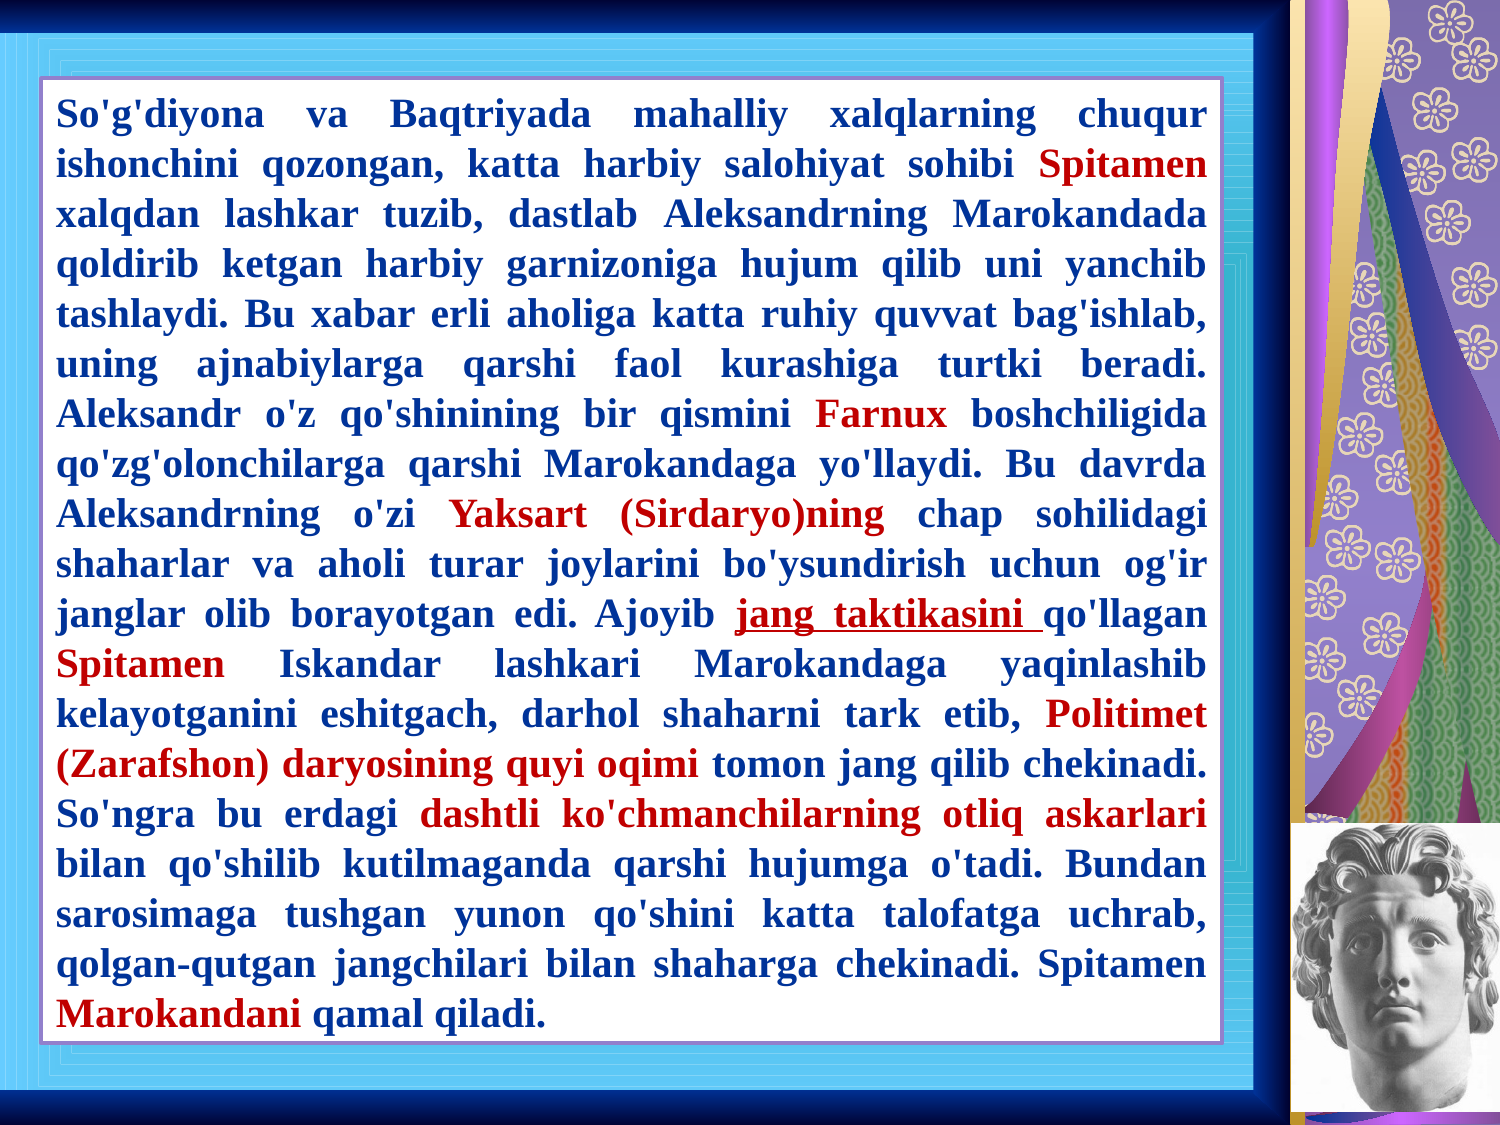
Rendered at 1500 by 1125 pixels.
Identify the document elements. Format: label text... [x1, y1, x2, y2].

text_box So'g'diyona va Baqtriyada mahalliy xalqlarning chuqur ishonchini qozongan, katta harbiy salohiyat sohibi Spitamen xalqdan lashkar tuzib, dastlab Aleksandrning Marokandada qoldirib ketgan harbiy garnizoniga hujum qilib uni yanchib tashlaydi. Bu xabar erli aholiga katta ruhiy quvvat bag'ishlab, uning ajnabiylarga qarshi faol kurashiga turtki beradi. Aleksandr o'z qo'shinining bir qismini Farnux boshchiligida qo'zg'olonchilarga qarshi Marokandaga yo'llaydi. Bu davrda Aleksandrning o'zi Yaksart (Sirdaryo)ning chap sohilidagi shaharlar va aholi turar joylarini bo'ysundirish uchun og'ir janglar olib borayotgan edi. Ajoyib jang taktikasini qo'llagan Spitamen Iskandar lashkari Marokandaga yaqinlashib kelayotganini eshitgach, darhol shaharni tark etib, Politimet (Zarafshon) daryosining quyi oqimi tomon jang qilib chekinadi. So'ngra bu erdagi dashtli ko'chmanchilarning otliq askarlari bilan qo'shilib kutilmaganda qarshi hujumga o'tadi. Bundan sarosimaga tushgan yunon qo'shini katta talofatga uchrab, qolgan-qutgan jangchilari bilan shaharga chekinadi. Spitamen Marokandani qamal qiladi. [39, 76, 1224, 1045]
picture [1291, 144, 1500, 1112]
